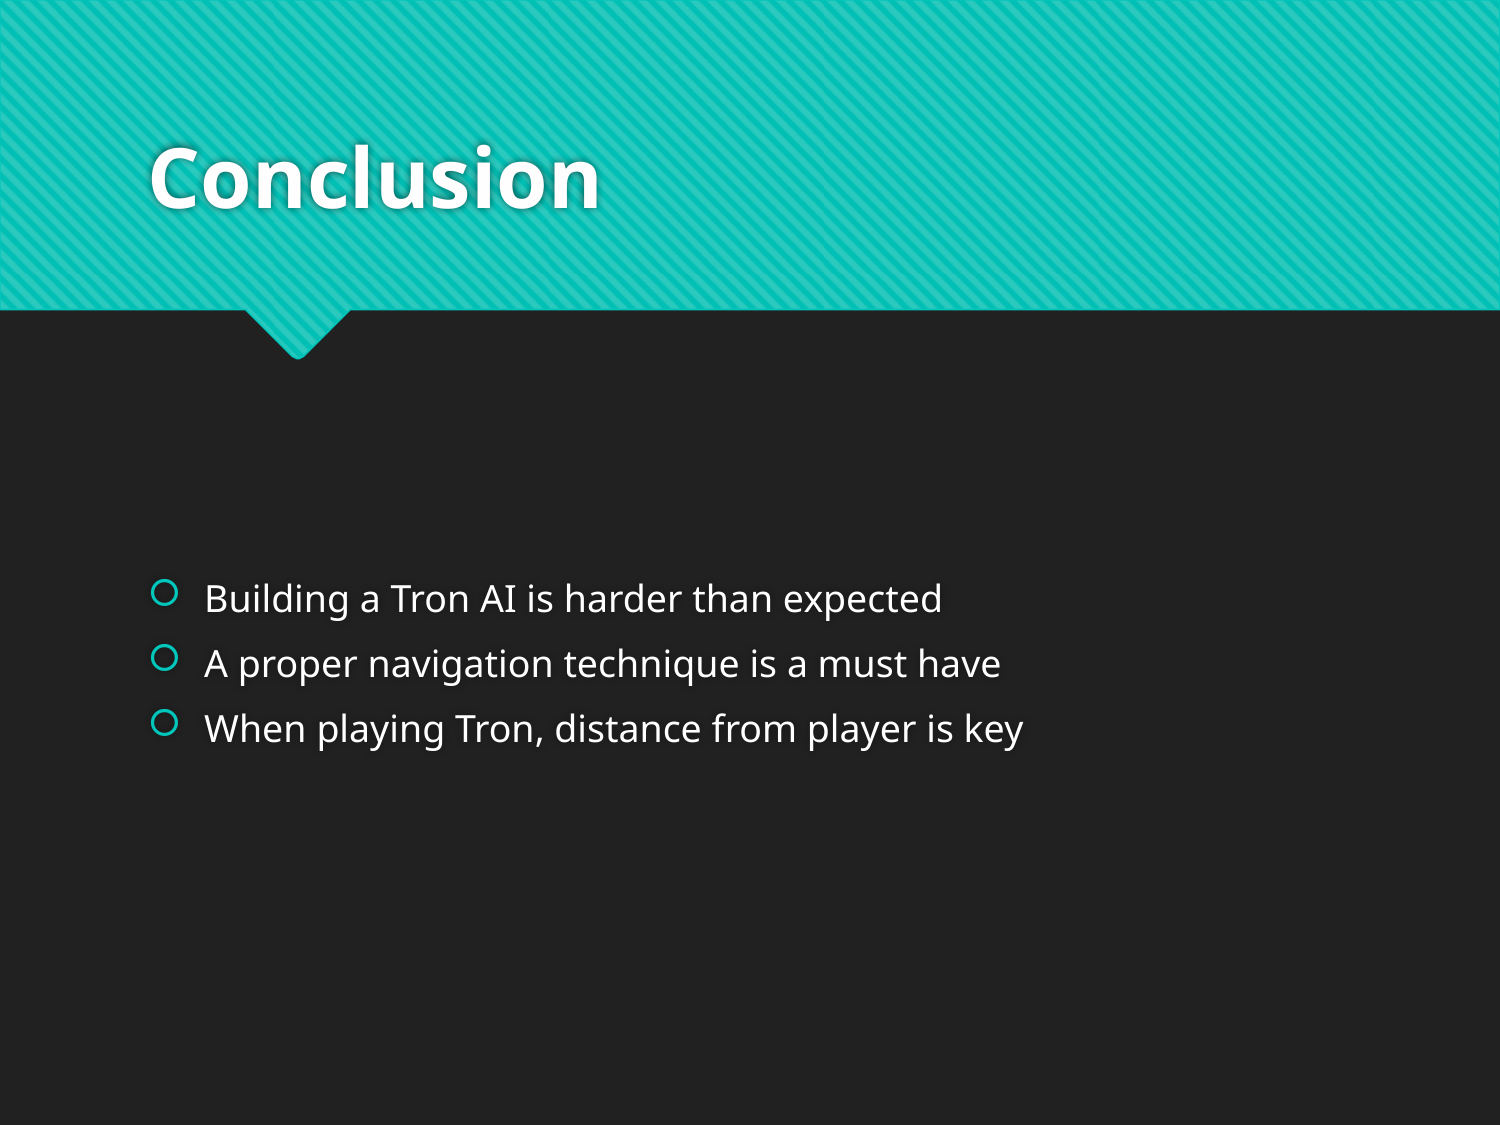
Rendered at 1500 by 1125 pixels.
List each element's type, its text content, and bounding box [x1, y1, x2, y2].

list Building a Tron AI is harder than expected A proper navigation technique is a must have When playing Tron, distance from player is key [132, 364, 1368, 962]
title Conclusion [132, 73, 1368, 233]
